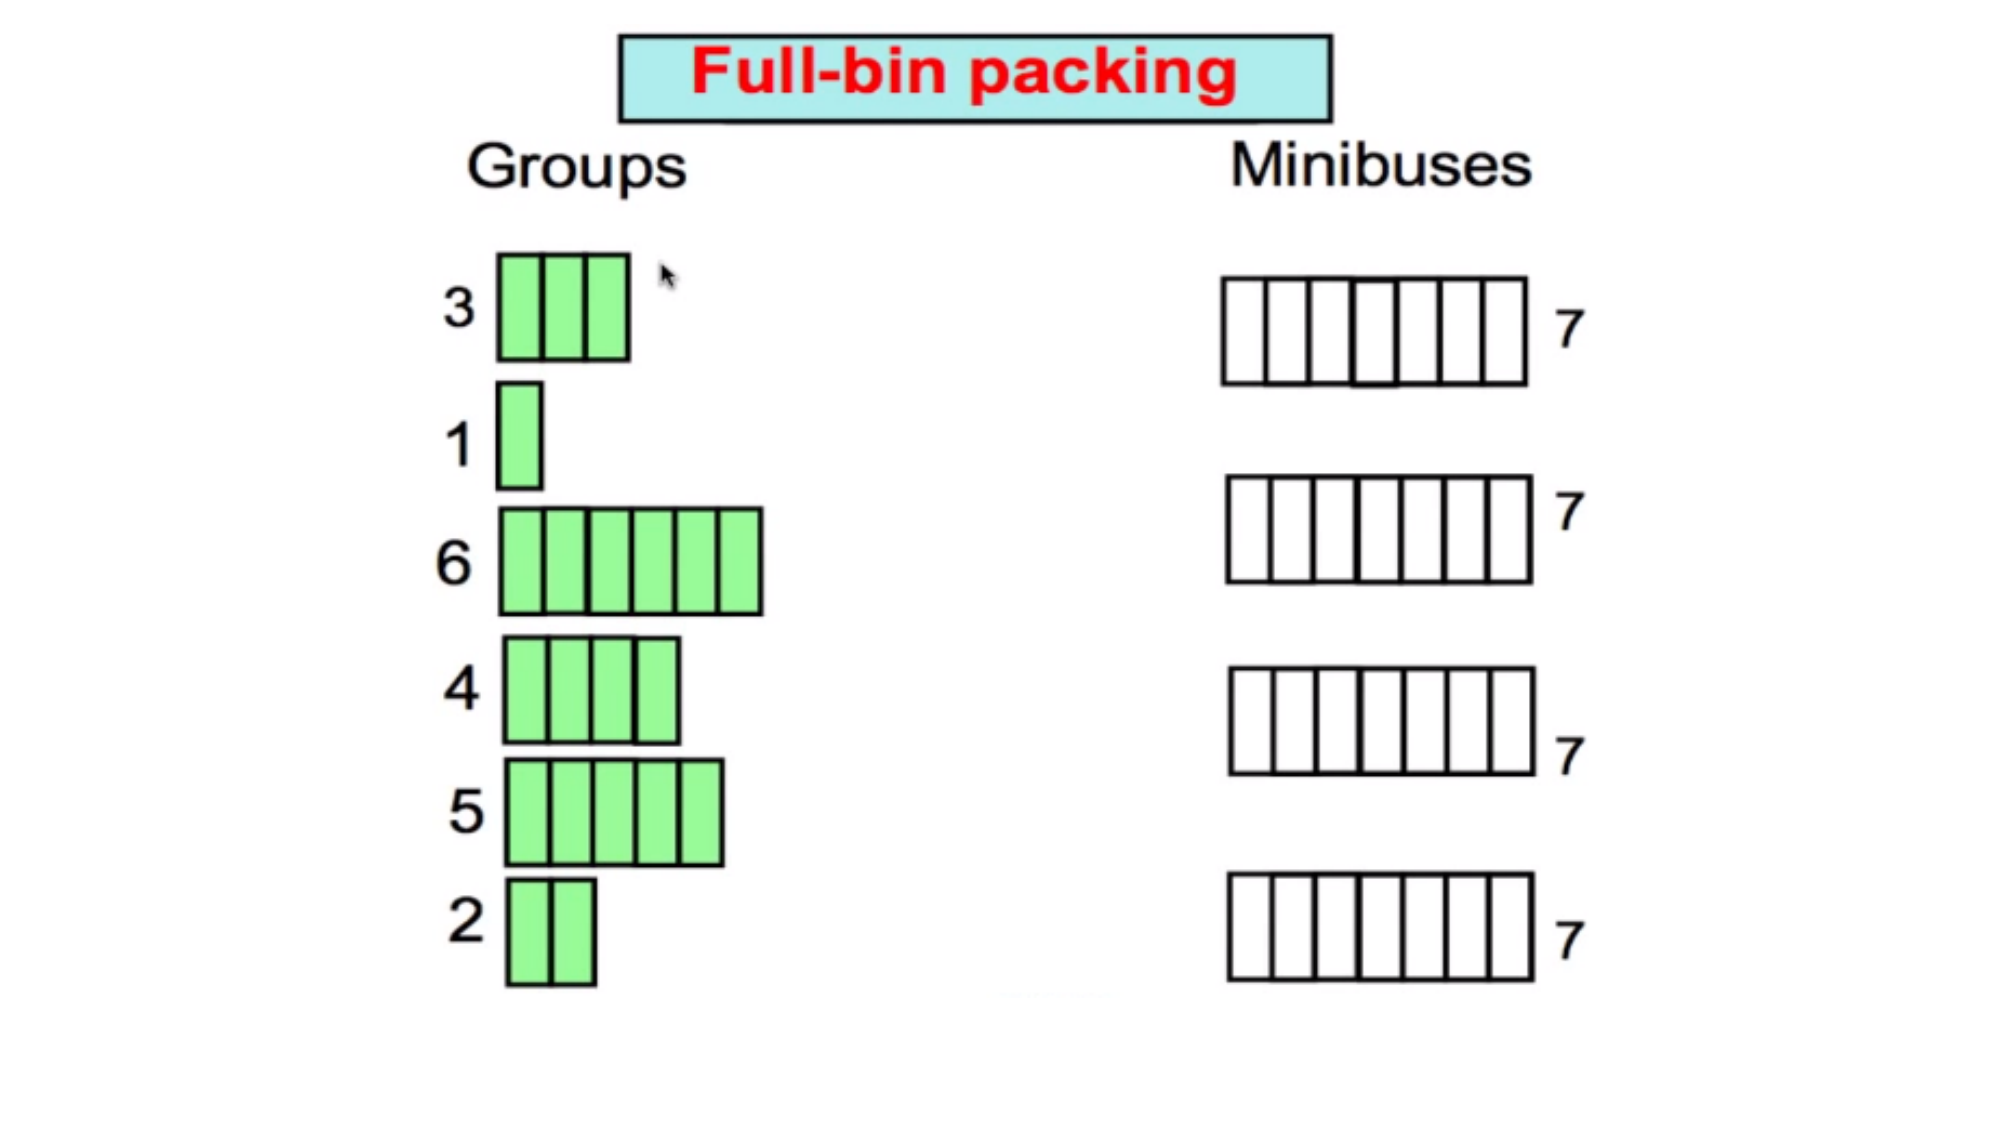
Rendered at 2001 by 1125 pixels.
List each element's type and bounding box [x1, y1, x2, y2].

list [374, 24, 1621, 998]
